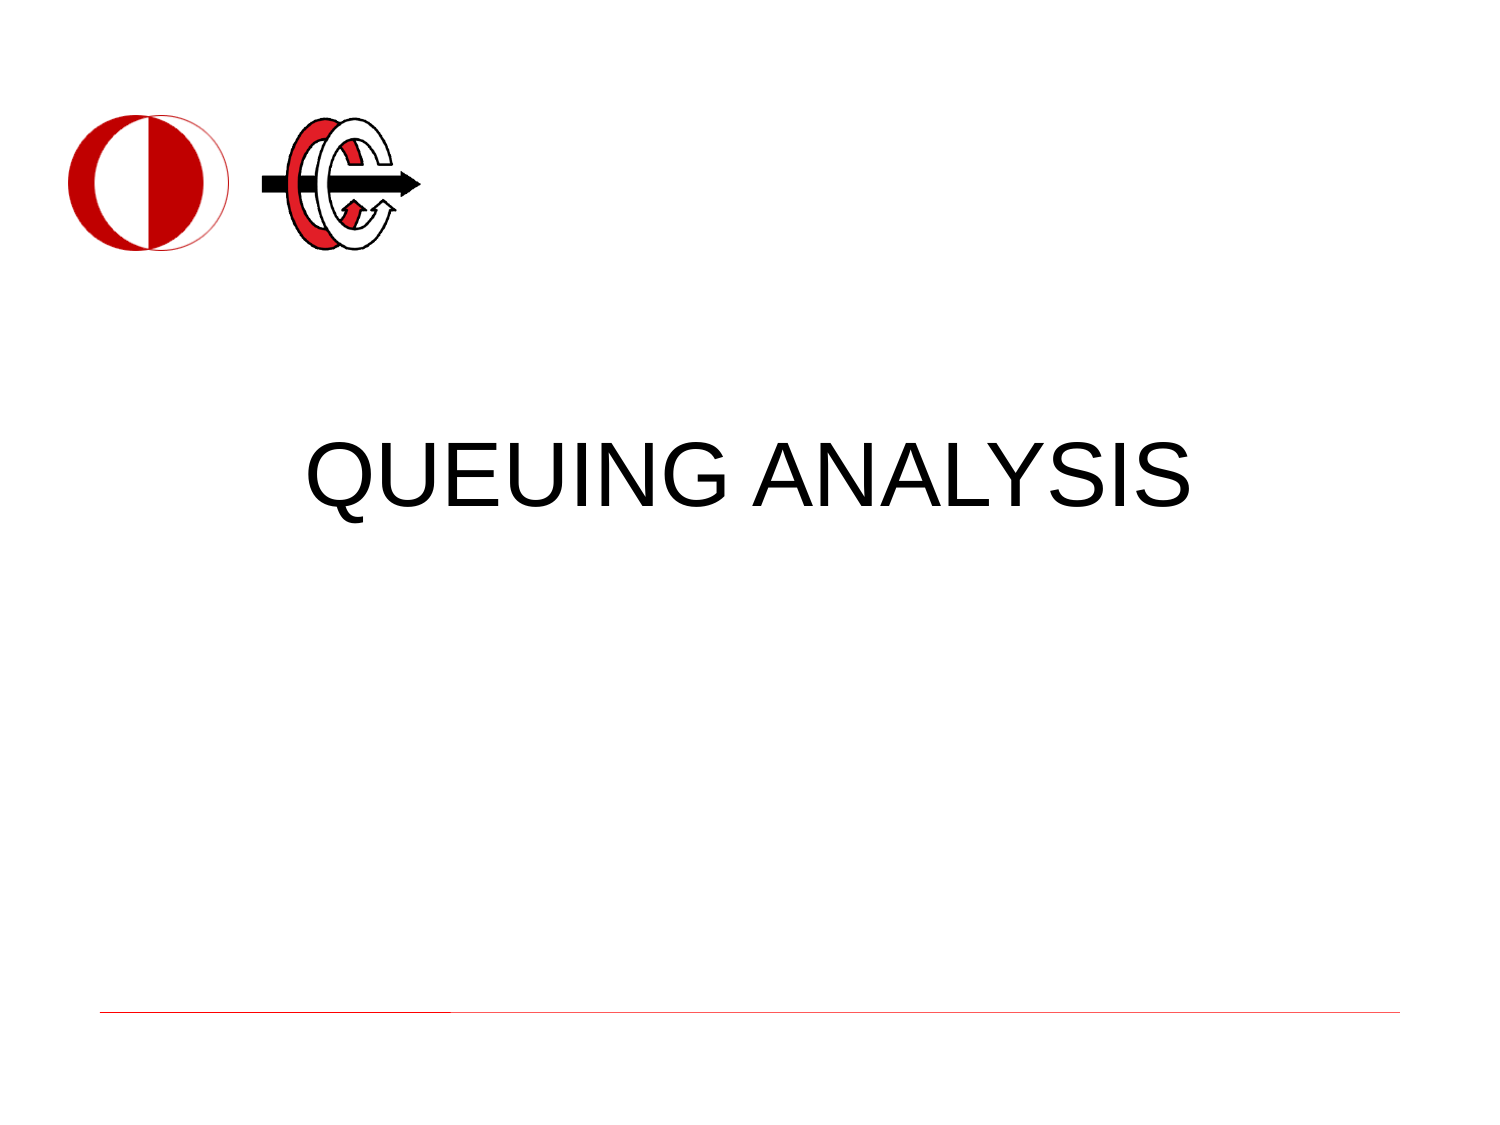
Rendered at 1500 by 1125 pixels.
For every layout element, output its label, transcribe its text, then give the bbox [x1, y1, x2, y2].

picture [249, 113, 429, 256]
picture [65, 113, 231, 252]
title QUEUING ANALYSIS [112, 349, 1388, 591]
